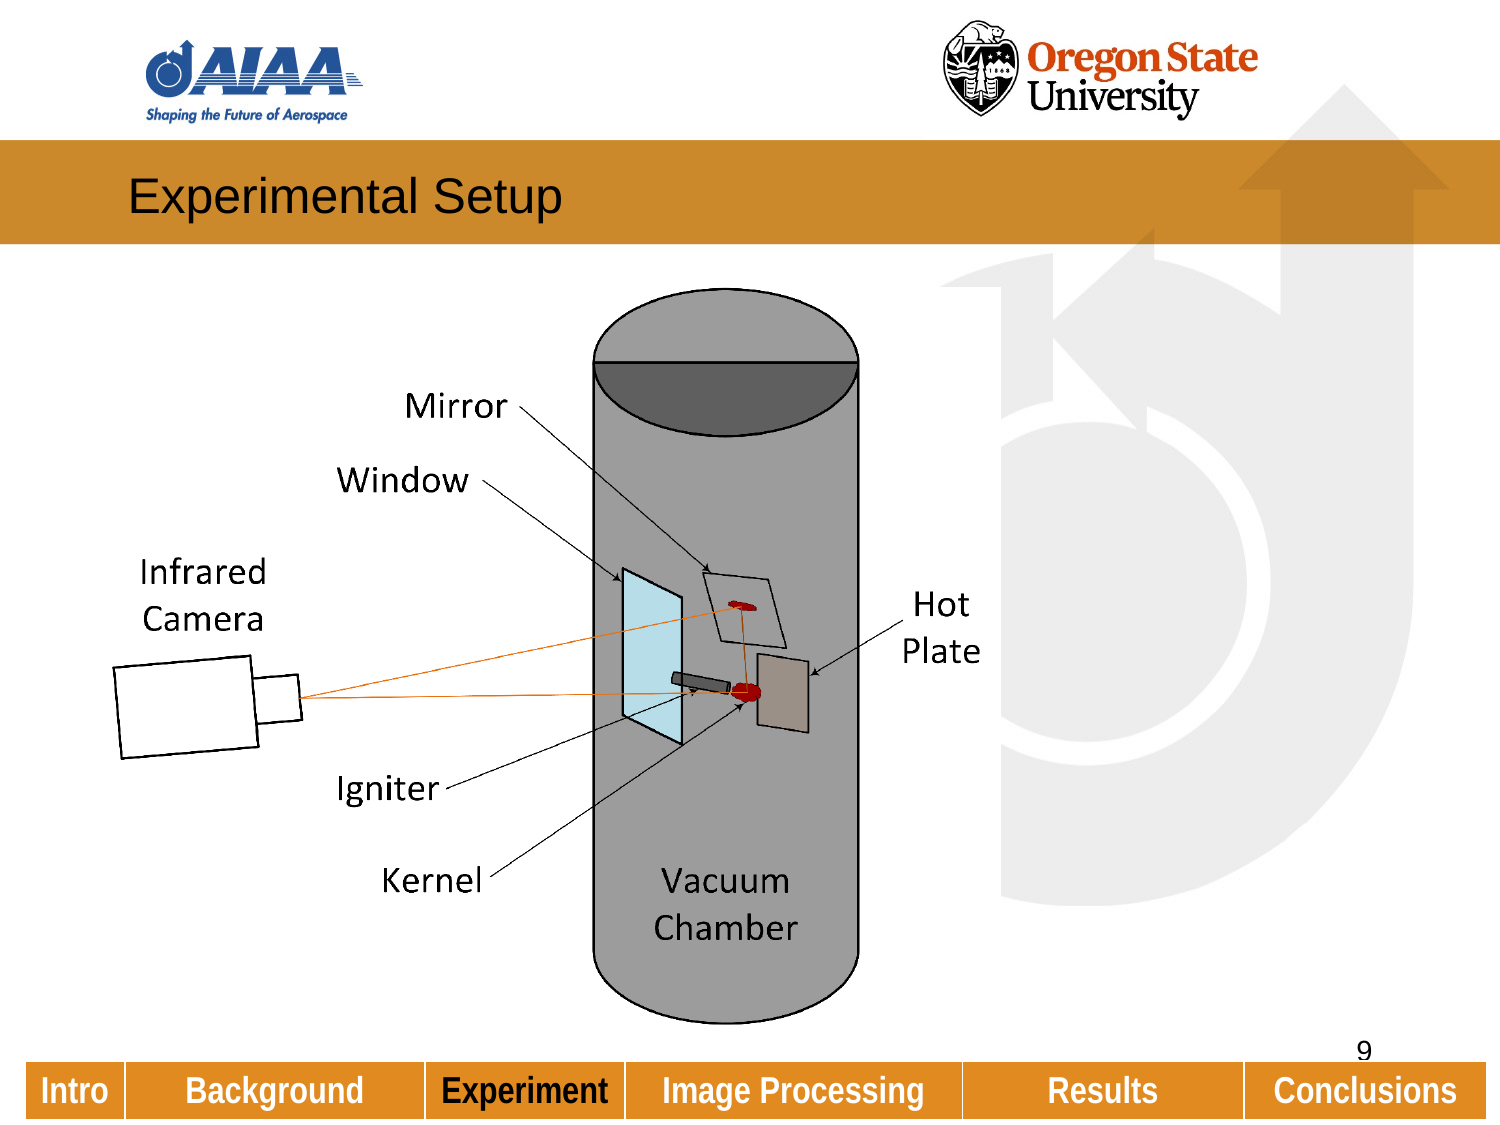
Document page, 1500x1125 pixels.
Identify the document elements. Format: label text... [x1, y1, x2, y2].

picture [0, 0, 1500, 1125]
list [112, 287, 1001, 1026]
slide_number 9 [1074, 1024, 1388, 1060]
table_header Image Processing [626, 1062, 962, 1119]
table_header Results [963, 1062, 1243, 1119]
table_header Background [126, 1062, 424, 1119]
table_header Conclusions [1245, 1062, 1486, 1119]
table_header Experiment [426, 1062, 624, 1119]
table_header Intro [26, 1062, 124, 1119]
title Experimental Setup [112, 137, 1388, 251]
